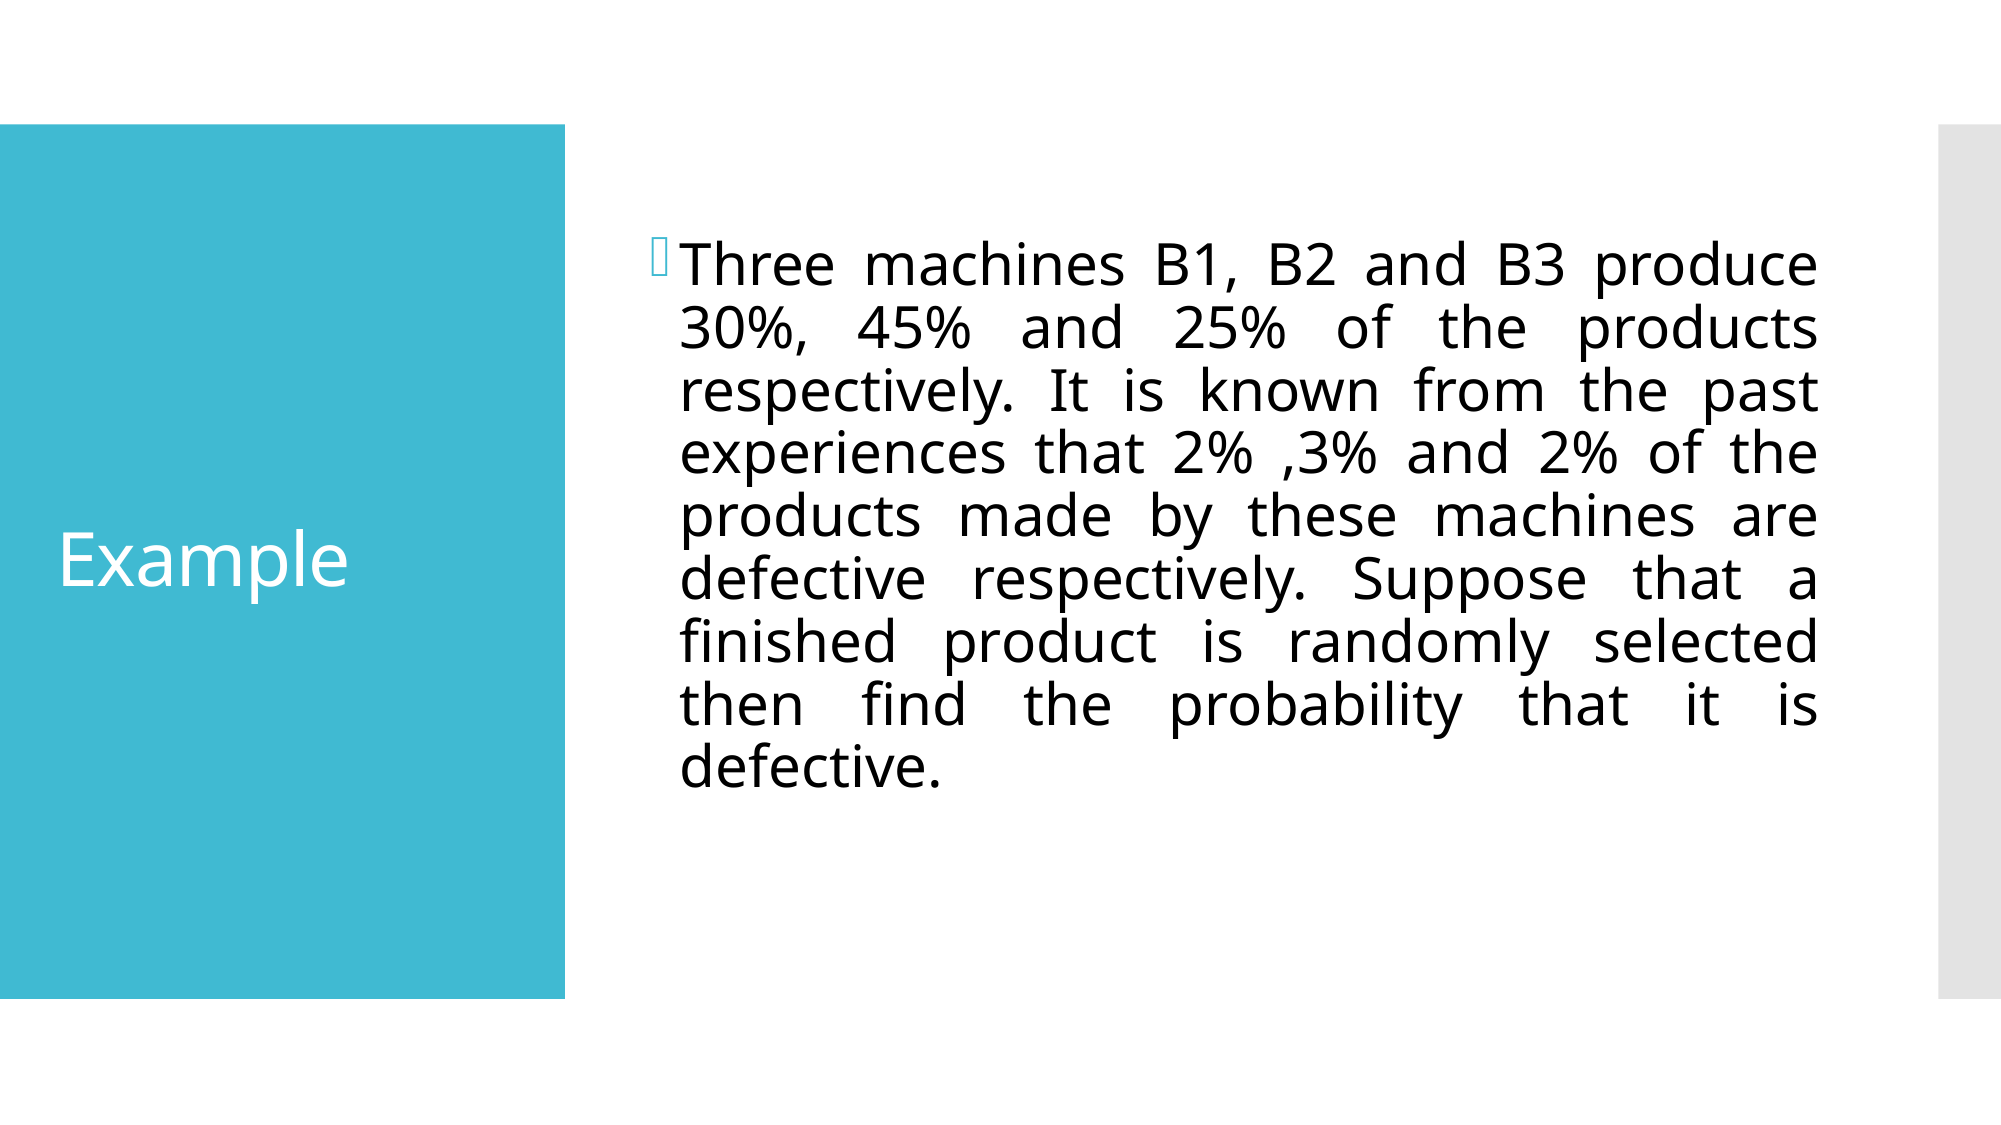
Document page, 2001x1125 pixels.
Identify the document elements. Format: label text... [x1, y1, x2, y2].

list Three machines B1, B2 and B3 produce 30%, 45% and 25% of the products respectively. It is known from the past experiences that 2% ,3% and 2% of the products made by these machines are defective respectively. Suppose that a finished product is randomly selected then find the probability that it is defective. [634, 141, 1835, 982]
title Example [41, 184, 525, 940]
